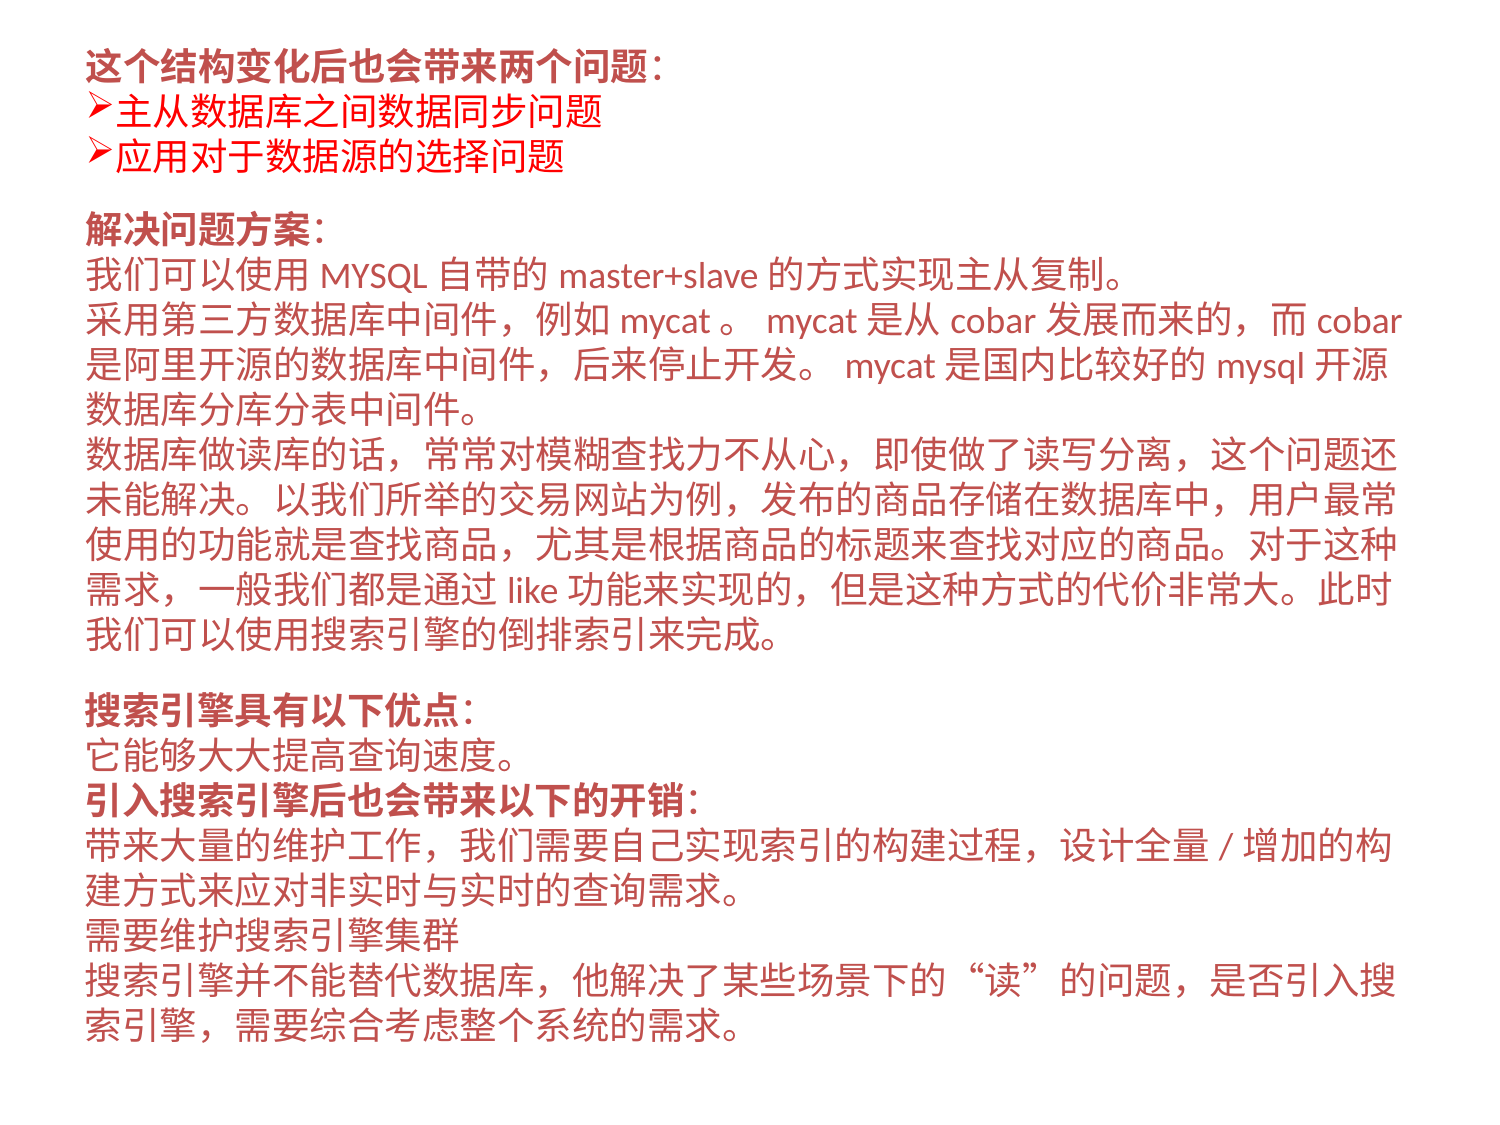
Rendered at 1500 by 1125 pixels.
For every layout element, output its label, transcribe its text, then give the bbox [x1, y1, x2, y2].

text_box 解决问题方案： 我们可以使用MYSQL自带的master+slave的方式实现主从复制。 采用第三方数据库中间件，例如mycat。mycat是从cobar发展而来的，而cobar是阿里开源的数据库中间件，后来停止开发。mycat是国内比较好的mysql开源数据库分库分表中间件。 数据库做读库的话，常常对模糊查找力不从心，即使做了读写分离，这个问题还未能解决。以我们所举的交易网站为例，发布的商品存储在数据库中，用户最常使用的功能就是查找商品，尤其是根据商品的标题来查找对应的商品。对于这种需求，一般我们都是通过like功能来实现的，但是这种方式的代价非常大。此时我们可以使用搜索引擎的倒排索引来完成。 [70, 199, 1430, 664]
text_box 搜索引擎具有以下优点： 它能够大大提高查询速度。 引入搜索引擎后也会带来以下的开销： 带来大量的维护工作，我们需要自己实现索引的构建过程，设计全量/增加的构建方式来应对非实时与实时的查询需求。 需要维护搜索引擎集群 搜索引擎并不能替代数据库，他解决了某些场景下的“读”的问题，是否引入搜索引擎，需要综合考虑整个系统的需求。 [70, 679, 1429, 1055]
text_box 这个结构变化后也会带来两个问题： 主从数据库之间数据同步问题 应用对于数据源的选择问题 [70, 35, 1430, 185]
